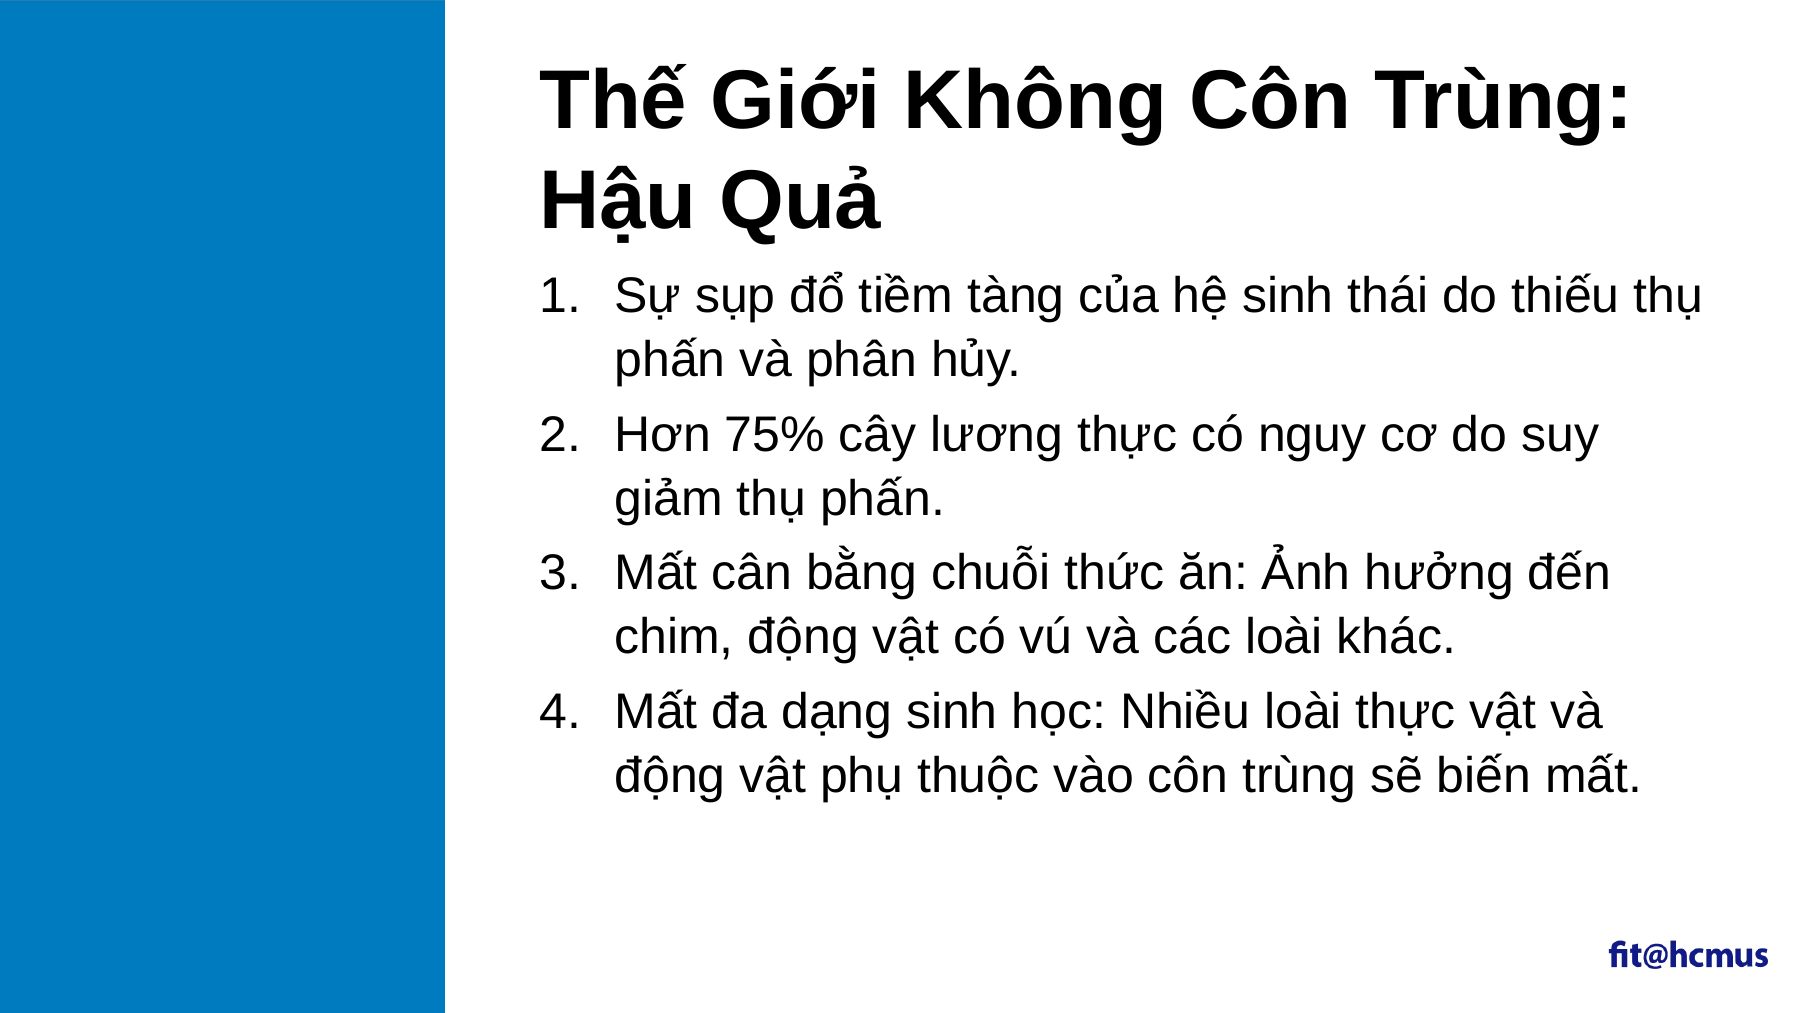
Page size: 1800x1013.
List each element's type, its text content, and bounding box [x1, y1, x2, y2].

picture [1597, 916, 1777, 991]
list Sự sụp đổ tiềm tàng của hệ sinh thái do thiếu thụ phấn và phân hủy. Hơn 75% cây lương thực có nguy cơ do suy giảm thụ phấn. Mất cân bằng chuỗi thức ăn: Ảnh hưởng đến chim, động vật có vú và các loài khác. Mất đa dạng sinh học: Nhiều loài thực vật và động vật phụ thuộc vào côn trùng sẽ biến mất. [539, 258, 1710, 710]
title Thế Giới Không Côn Trùng: Hậu Quả [539, 45, 1710, 233]
picture [0, 0, 445, 1013]
